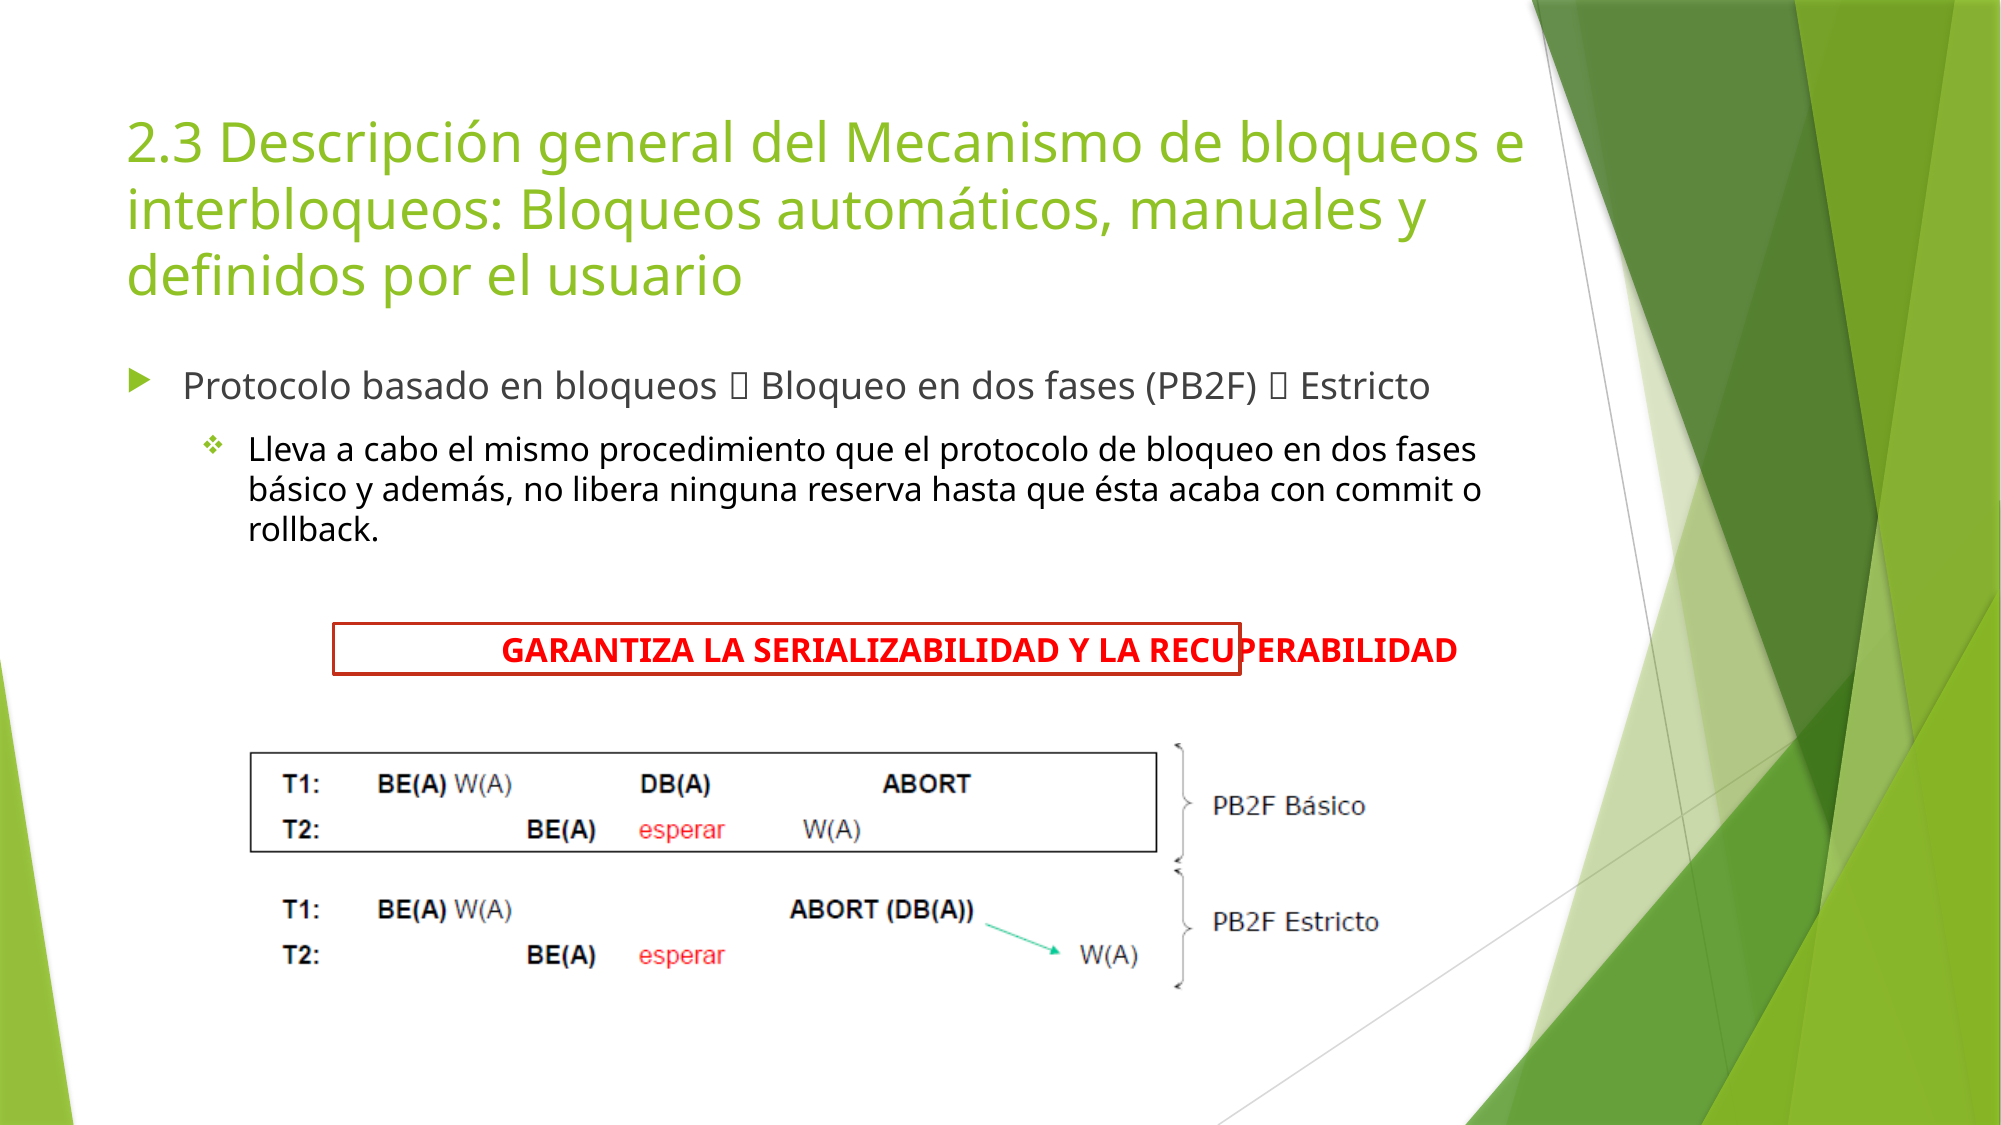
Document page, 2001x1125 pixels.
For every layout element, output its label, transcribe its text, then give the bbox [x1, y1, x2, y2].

picture [243, 742, 1389, 994]
title 2.3 Descripción general del Mecanismo de bloqueos e interbloqueos: Bloqueos automáticos, manuales y definidos por el usuario [111, 99, 1621, 317]
text_box [332, 622, 1242, 676]
list Protocolo basado en bloqueos  Bloqueo en dos fases (PB2F)  Estricto Lleva a cabo el mismo procedimiento que el protocolo de bloqueo en dos fases básico y además, no libera ninguna reserva hasta que ésta acaba con commit o rollback. GARANTIZA LA SERIALIZABILIDAD Y LA RECUPERABILIDAD [111, 354, 1522, 992]
